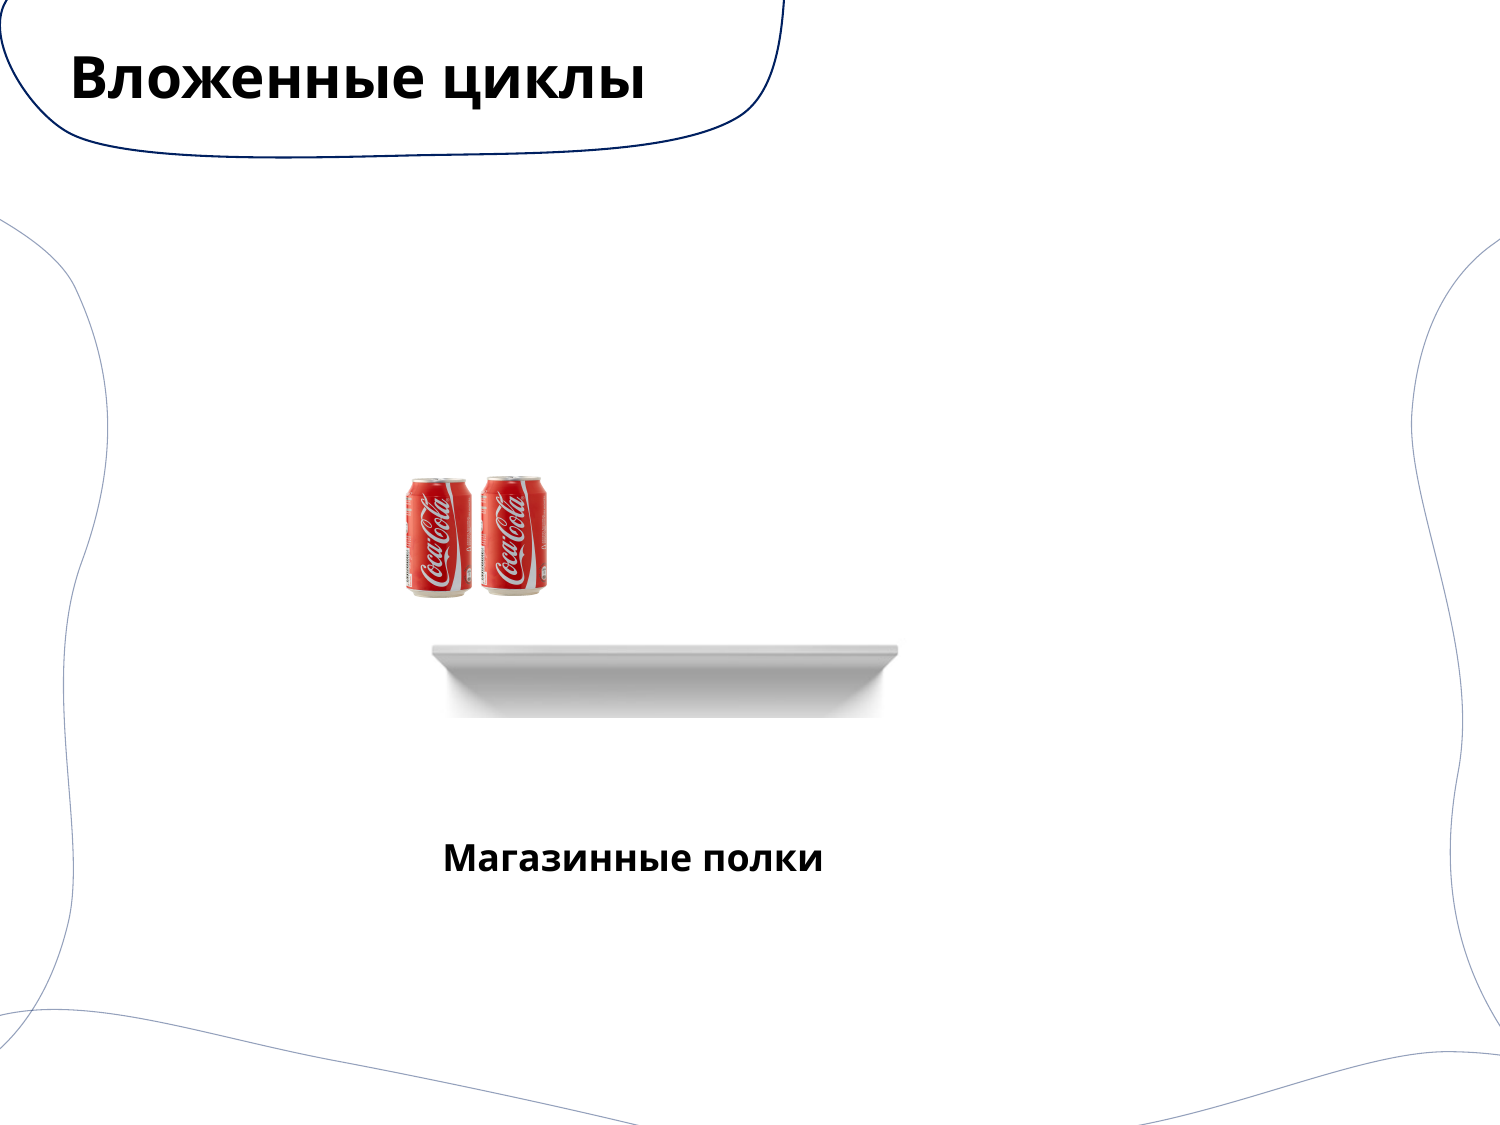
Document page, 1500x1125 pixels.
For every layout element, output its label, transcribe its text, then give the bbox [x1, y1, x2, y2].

picture [300, 476, 1030, 718]
text_box [0, 0, 785, 159]
text_box [1135, 1050, 1500, 1125]
text_box [0, 218, 109, 1014]
text_box [1410, 237, 1500, 1028]
text_box [0, 1008, 641, 1125]
text_box Магазинные полки [427, 826, 887, 887]
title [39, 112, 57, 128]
